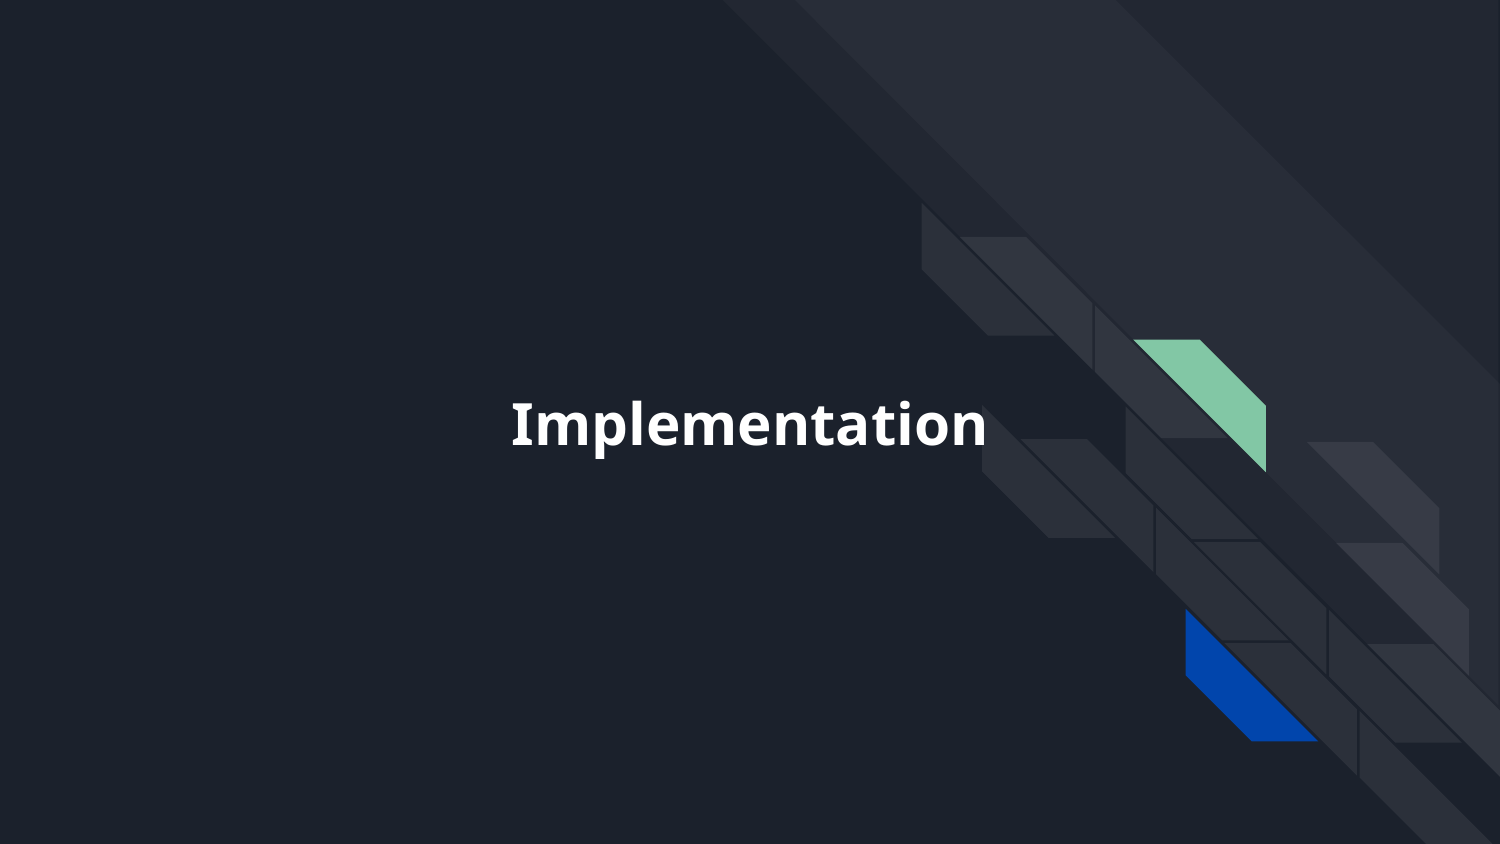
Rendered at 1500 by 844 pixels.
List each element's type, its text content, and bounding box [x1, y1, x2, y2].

title Implementation [373, 133, 1127, 711]
